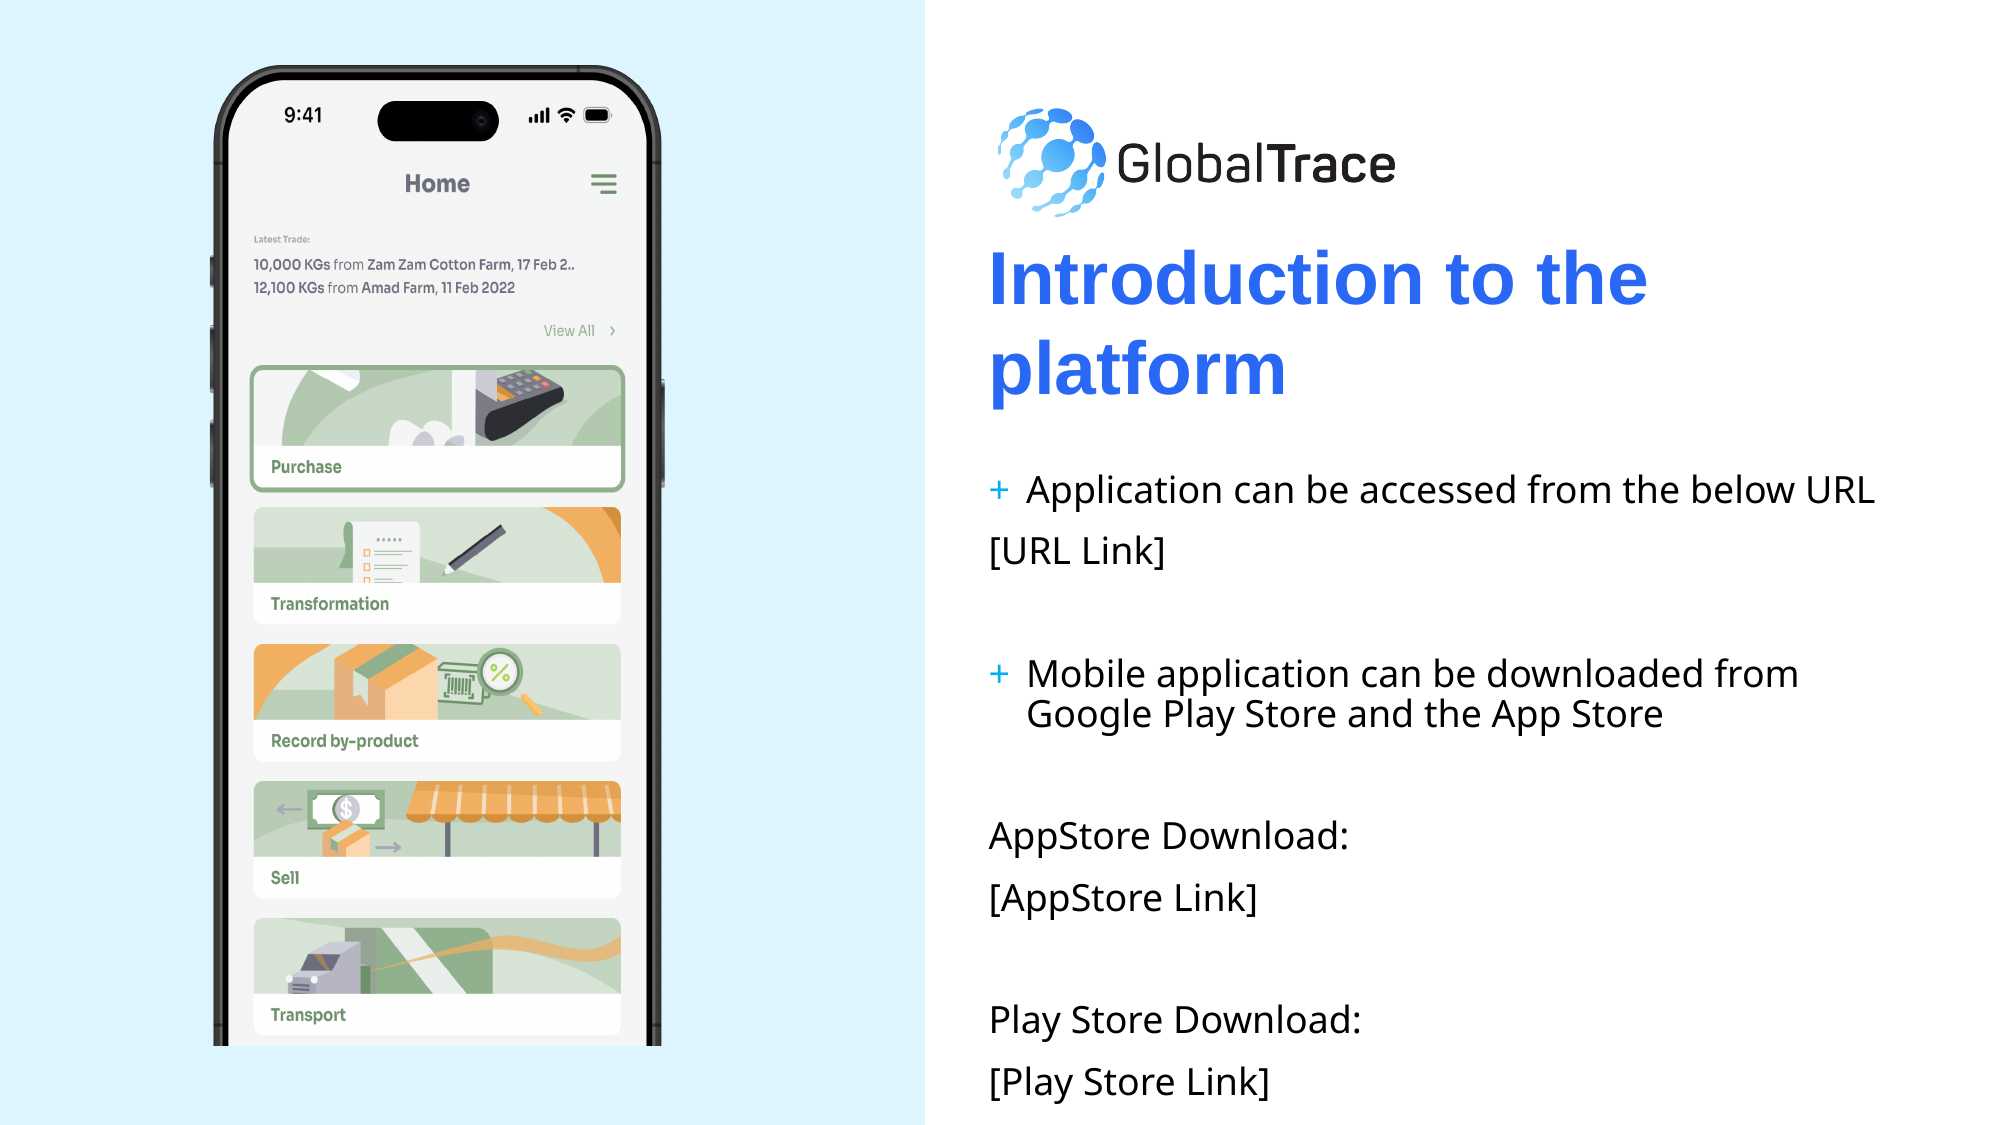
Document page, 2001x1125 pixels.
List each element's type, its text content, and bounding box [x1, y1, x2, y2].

picture [943, 52, 1395, 273]
text_box Application can be accessed from the below URL [URL Link] Mobile application can be downloaded from Google Play Store and the App Store AppStore Download: [AppStore Link] Play Store Download: [Play Store Link] [973, 463, 1942, 1125]
text_box Introduction to the platform [973, 221, 1913, 417]
picture [209, 65, 667, 1046]
